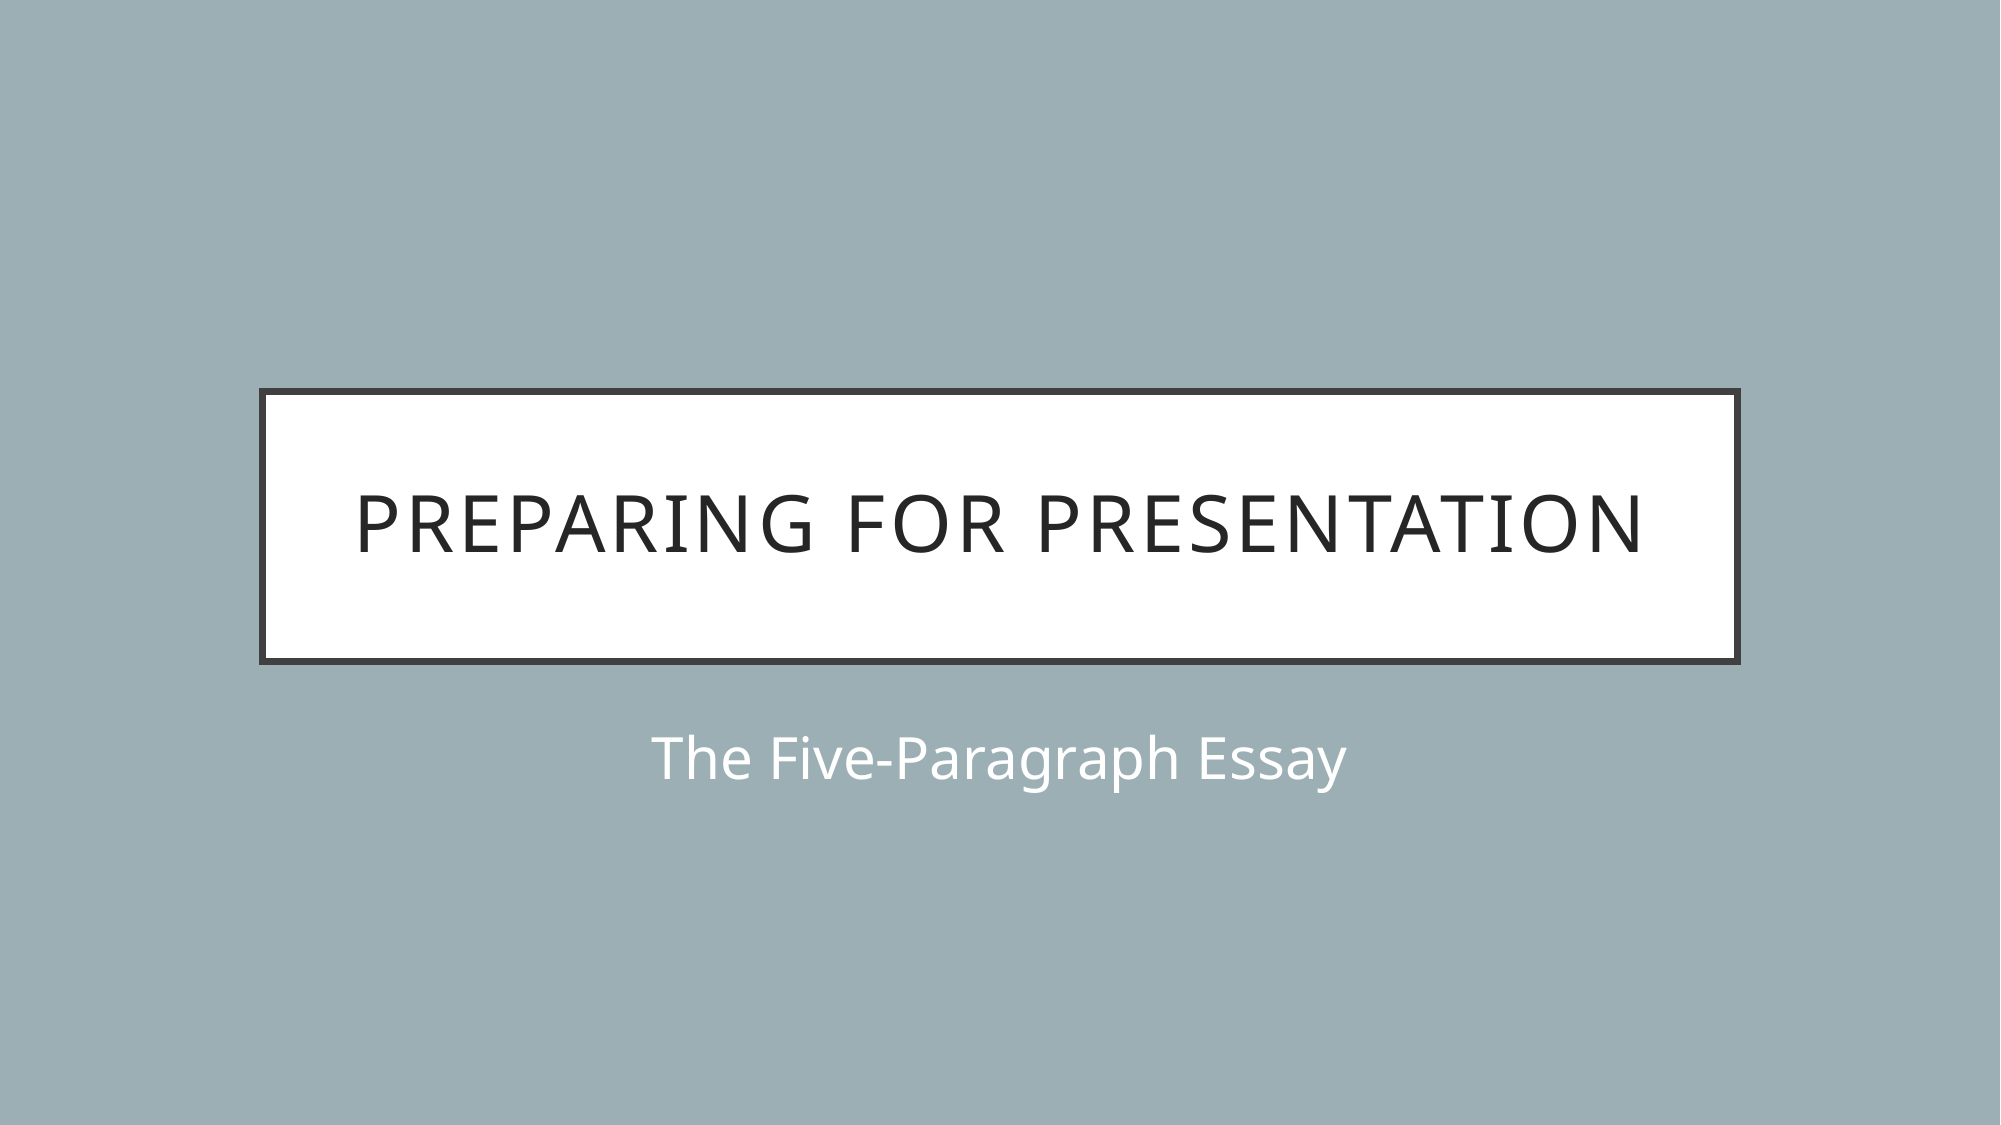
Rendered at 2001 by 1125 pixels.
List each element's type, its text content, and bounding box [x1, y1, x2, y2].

title Preparing for Presentation [259, 388, 1741, 665]
subtitle The Five-Paragraph Essay [442, 713, 1558, 918]
